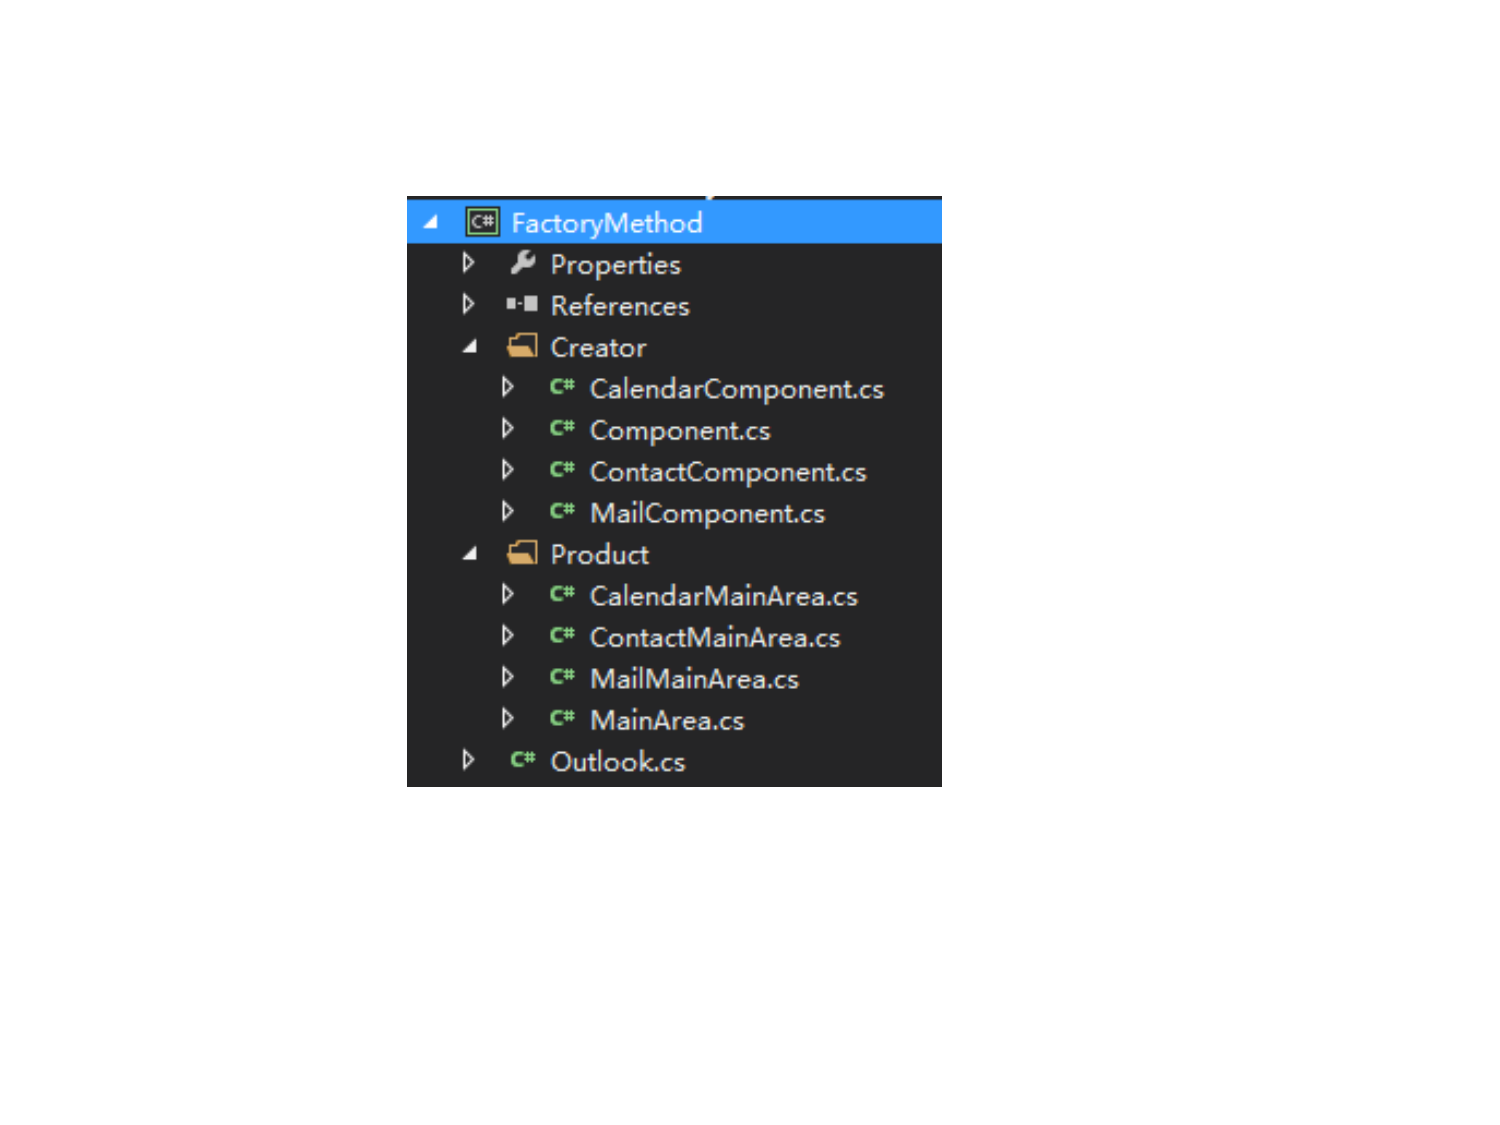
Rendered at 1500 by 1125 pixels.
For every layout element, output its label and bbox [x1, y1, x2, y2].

picture [407, 196, 942, 788]
